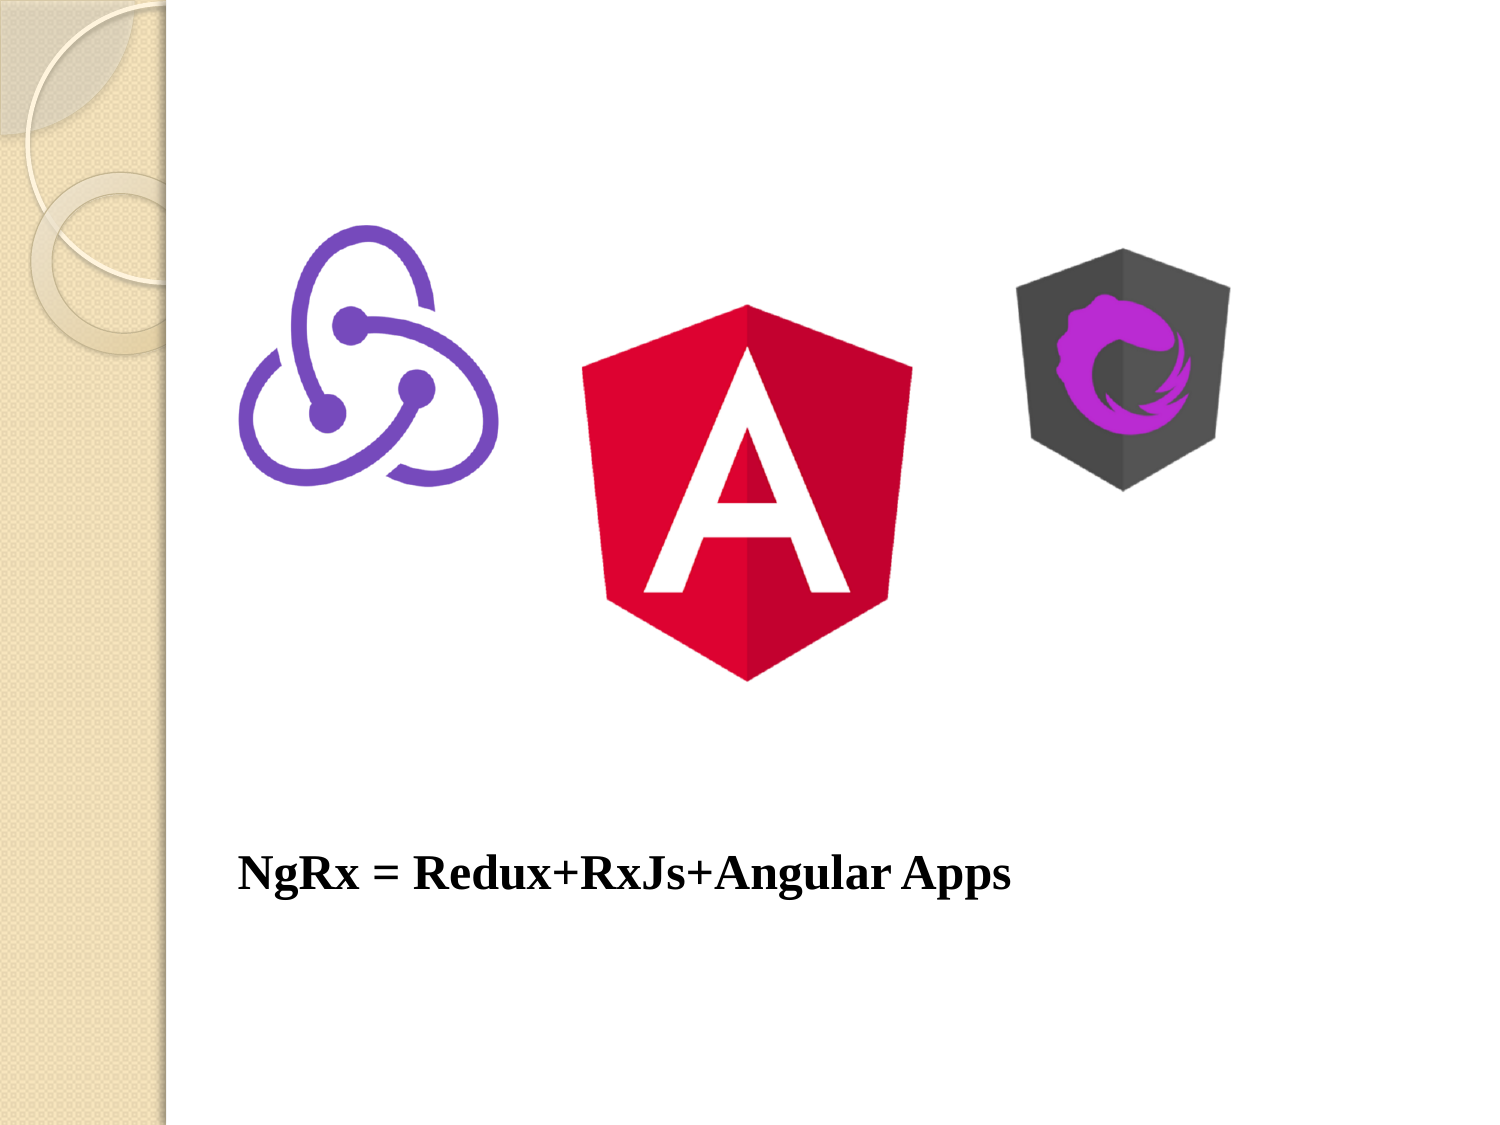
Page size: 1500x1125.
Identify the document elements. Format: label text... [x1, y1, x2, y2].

text_box NgRx = Redux+RxJs+Angular Apps [222, 831, 1383, 907]
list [140, 81, 1344, 868]
